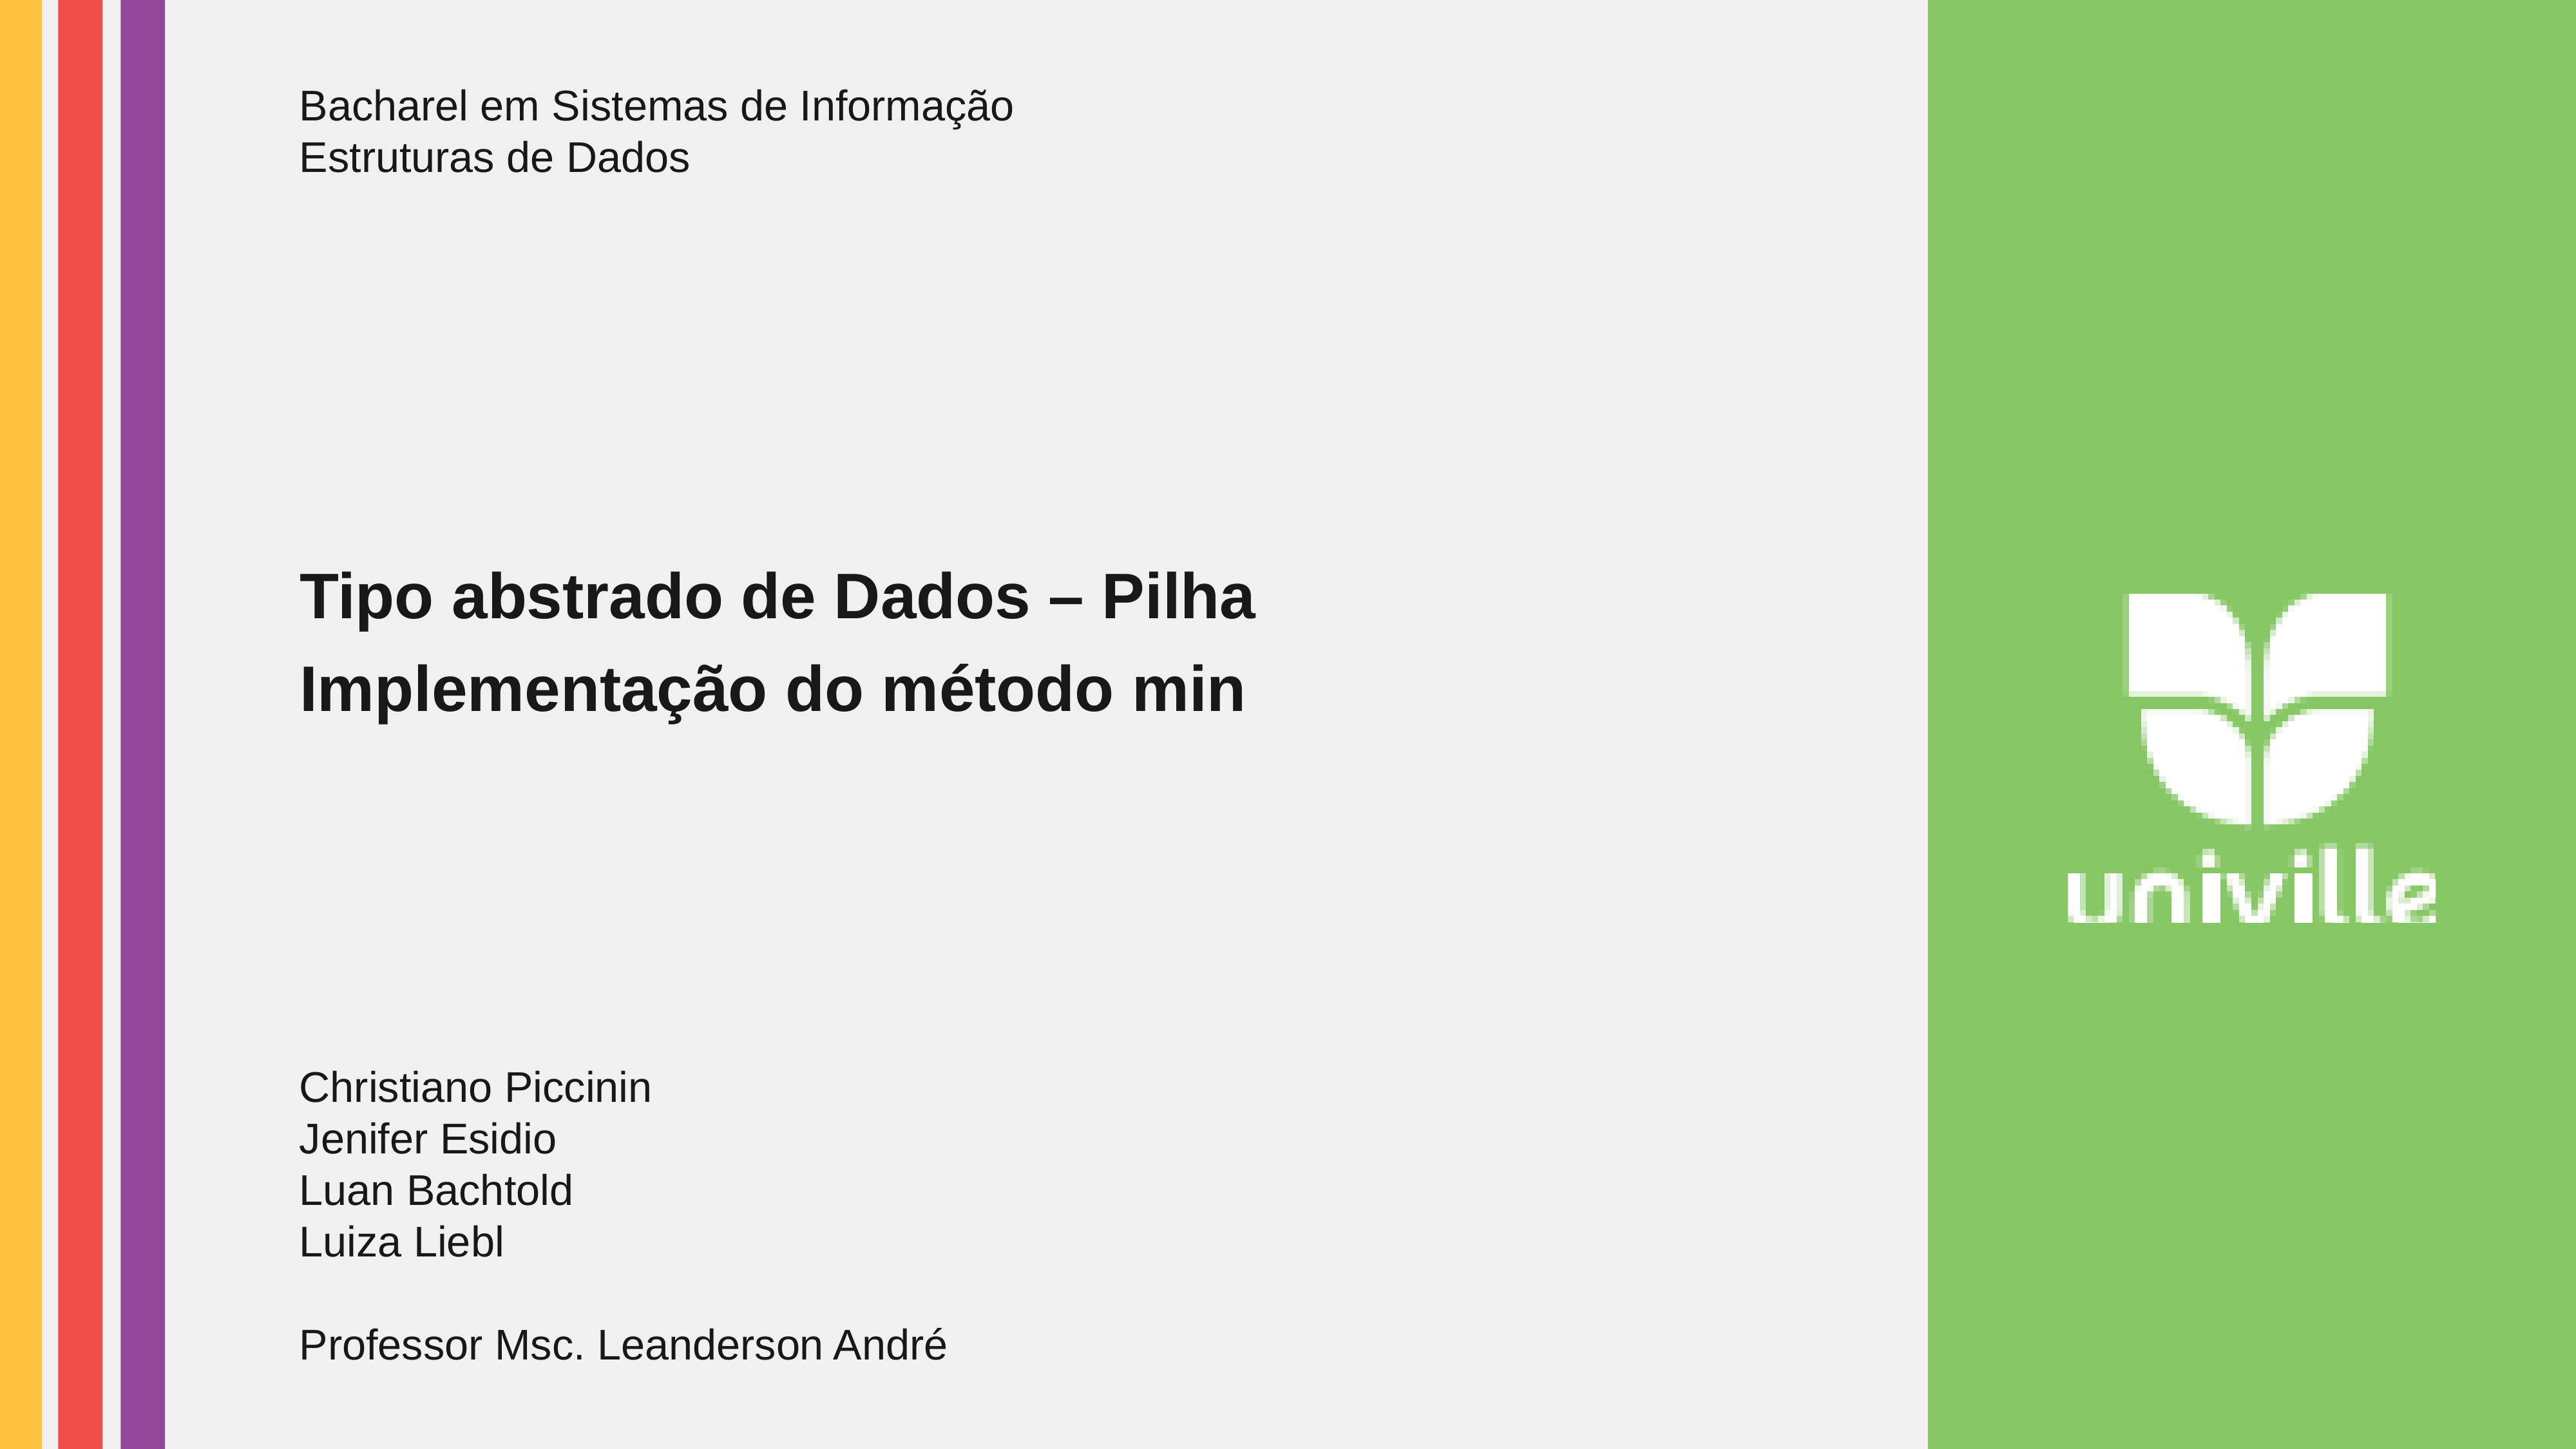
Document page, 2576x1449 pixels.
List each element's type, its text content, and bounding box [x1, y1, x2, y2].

text_box [58, 0, 103, 1449]
text_box [1927, 0, 2576, 1449]
text_box [120, 0, 166, 1449]
picture [2068, 593, 2436, 923]
text_box Bacharel em Sistemas de Informação Estruturas de Dados [289, 73, 1861, 185]
text_box [0, 0, 42, 1449]
text_box Christiano Piccinin Jenifer Esidio Luan Bachtold Luiza Liebl Professor Msc. Leanderson André [289, 1054, 1841, 1374]
text_box Tipo abstrado de Dados – Pilha Implementação do método min [290, 533, 1737, 1054]
